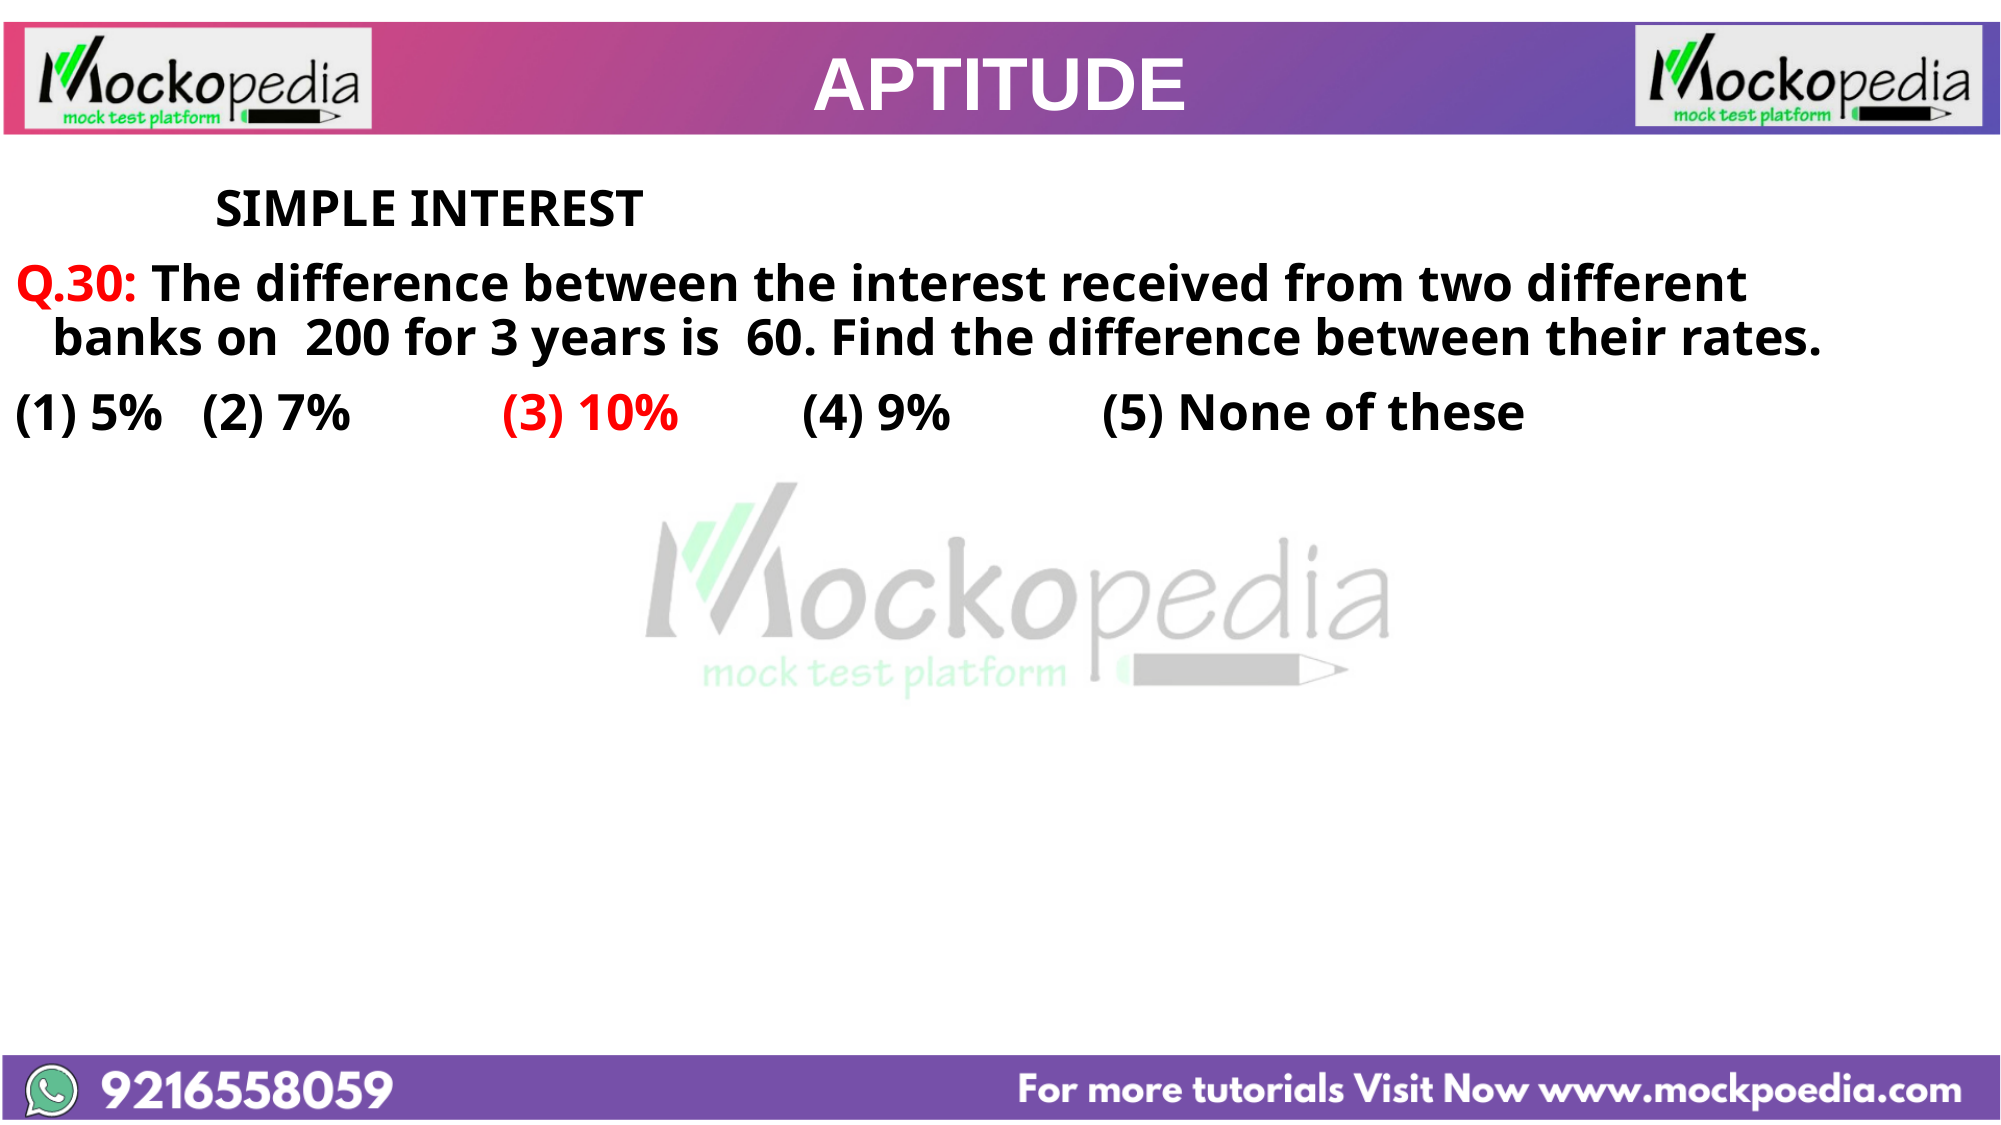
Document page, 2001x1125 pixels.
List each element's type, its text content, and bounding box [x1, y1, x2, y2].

list SIMPLE INTEREST Q.30: The difference between the interest received from two different banks on 200 for 3 years is 60. Find the difference between their rates. (1) 5% (2) 7% (3) 10% (4) 9% (5) None of these [0, 175, 1925, 1053]
picture [0, 0, 2001, 1125]
title APTITUDE [41, 31, 1959, 142]
